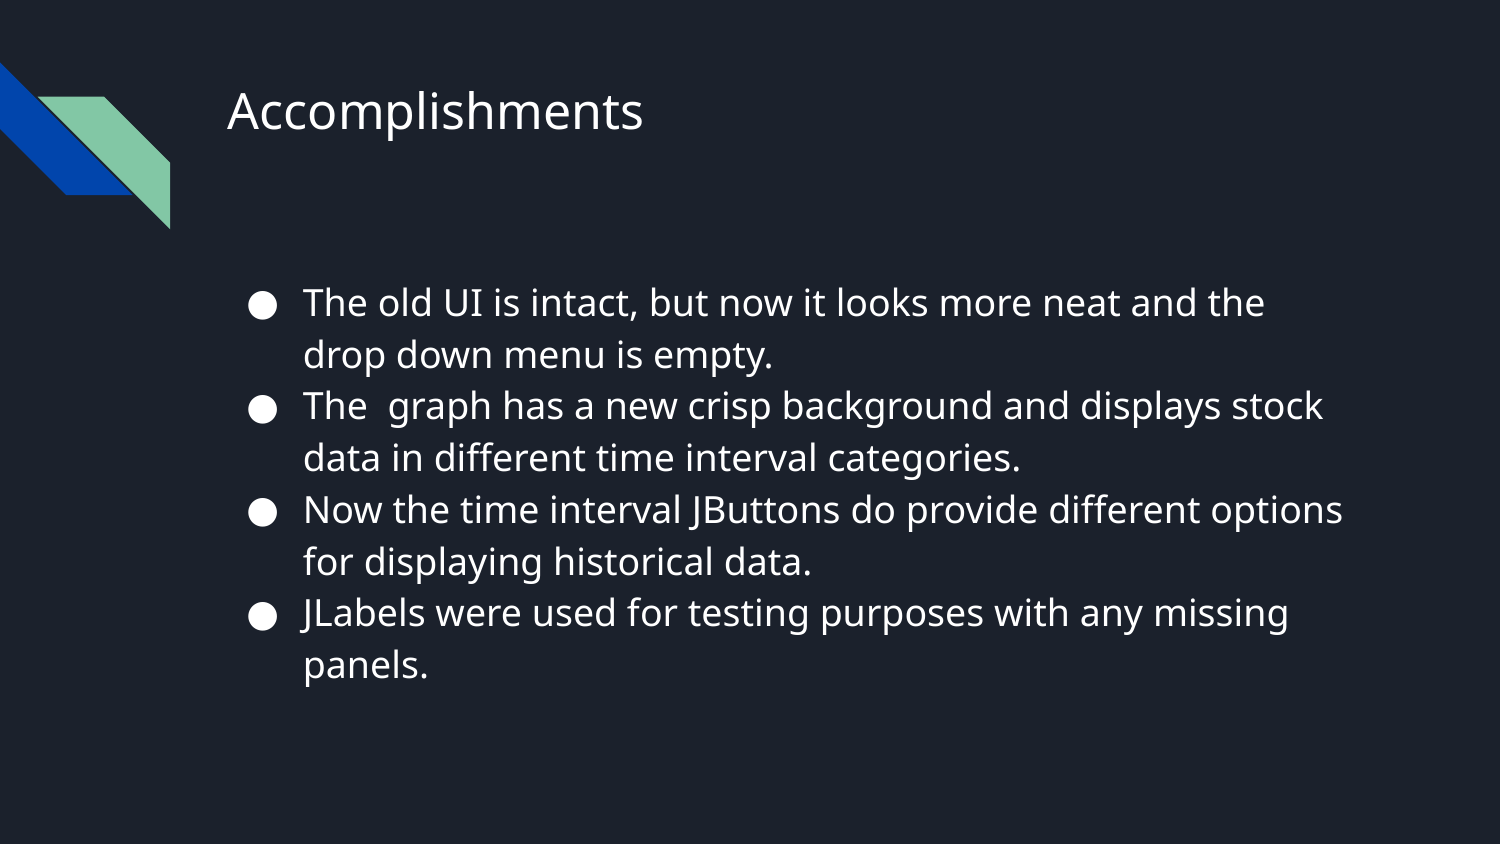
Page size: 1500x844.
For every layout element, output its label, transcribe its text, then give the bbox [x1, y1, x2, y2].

title Accomplishments [212, 64, 1368, 215]
list The old UI is intact, but now it looks more neat and the drop down menu is empty. The graph has a new crisp background and displays stock data in different time interval categories. Now the time interval JButtons do provide different options for displaying historical data. JLabels were used for testing purposes with any missing panels. [212, 257, 1368, 743]
